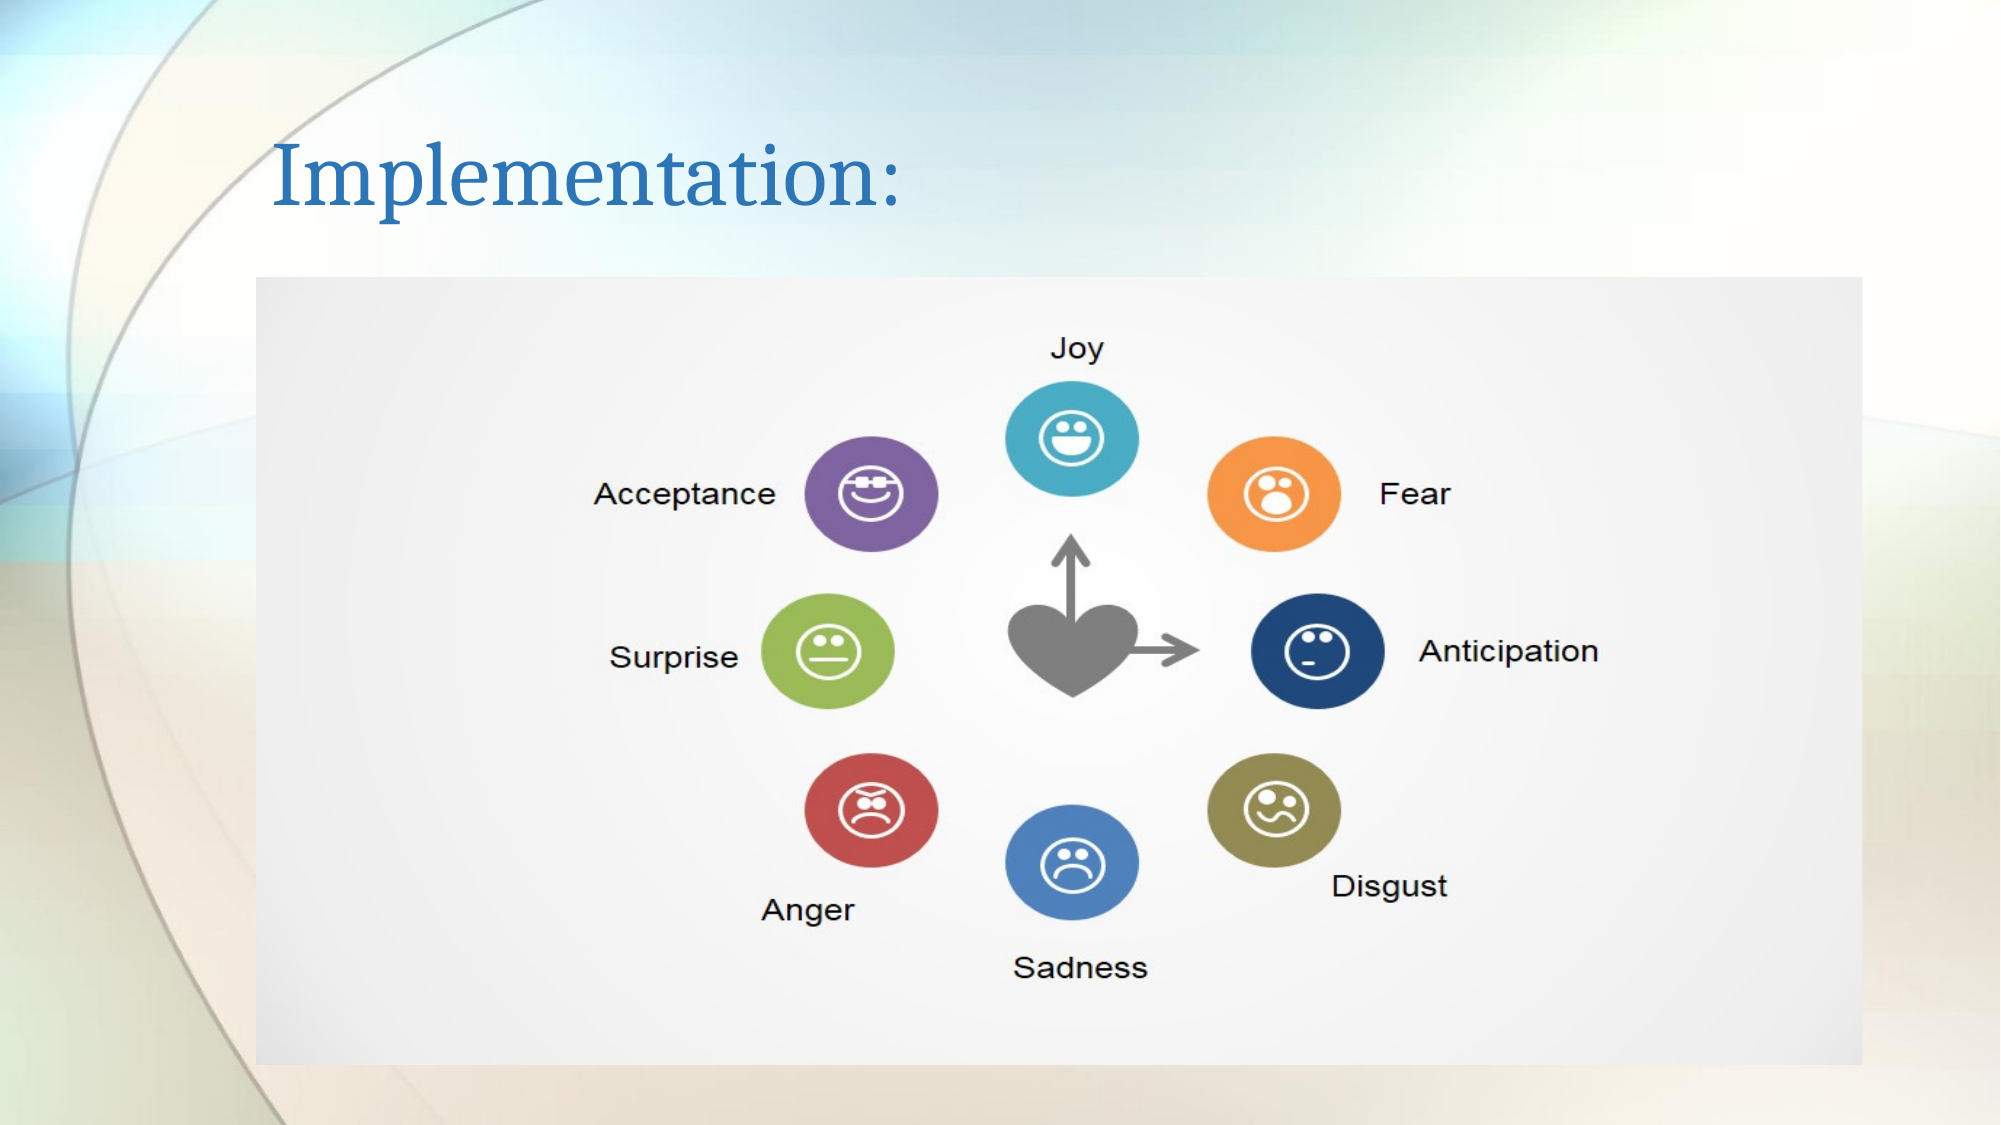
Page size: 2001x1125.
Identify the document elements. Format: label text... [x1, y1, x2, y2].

title Implementation: [256, 59, 1863, 267]
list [255, 277, 1863, 1066]
picture [0, 0, 2001, 1125]
